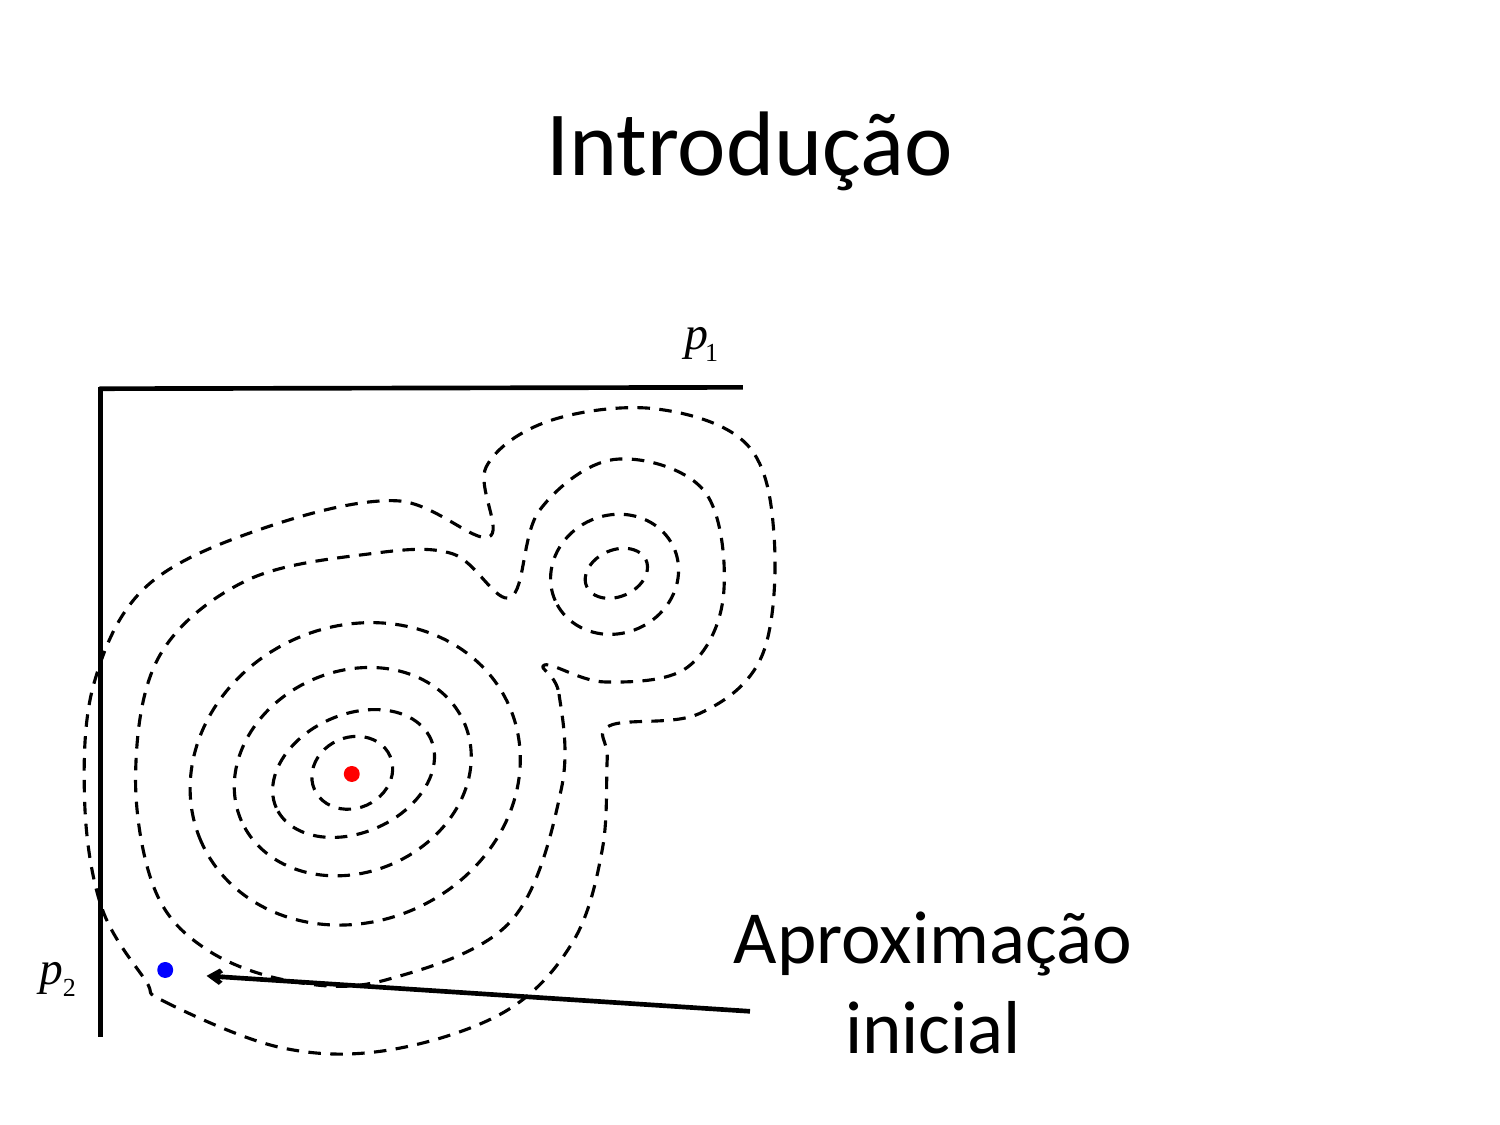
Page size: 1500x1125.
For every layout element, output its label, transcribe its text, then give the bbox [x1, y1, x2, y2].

text_box Aproximação inicial [679, 881, 1188, 1077]
text_box [343, 766, 360, 782]
text_box [82, 672, 95, 893]
text_box [104, 405, 778, 1057]
title Introdução [75, 45, 1425, 233]
text_box [157, 962, 174, 978]
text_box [668, 302, 727, 376]
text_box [23, 937, 87, 1011]
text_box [206, 975, 751, 1012]
